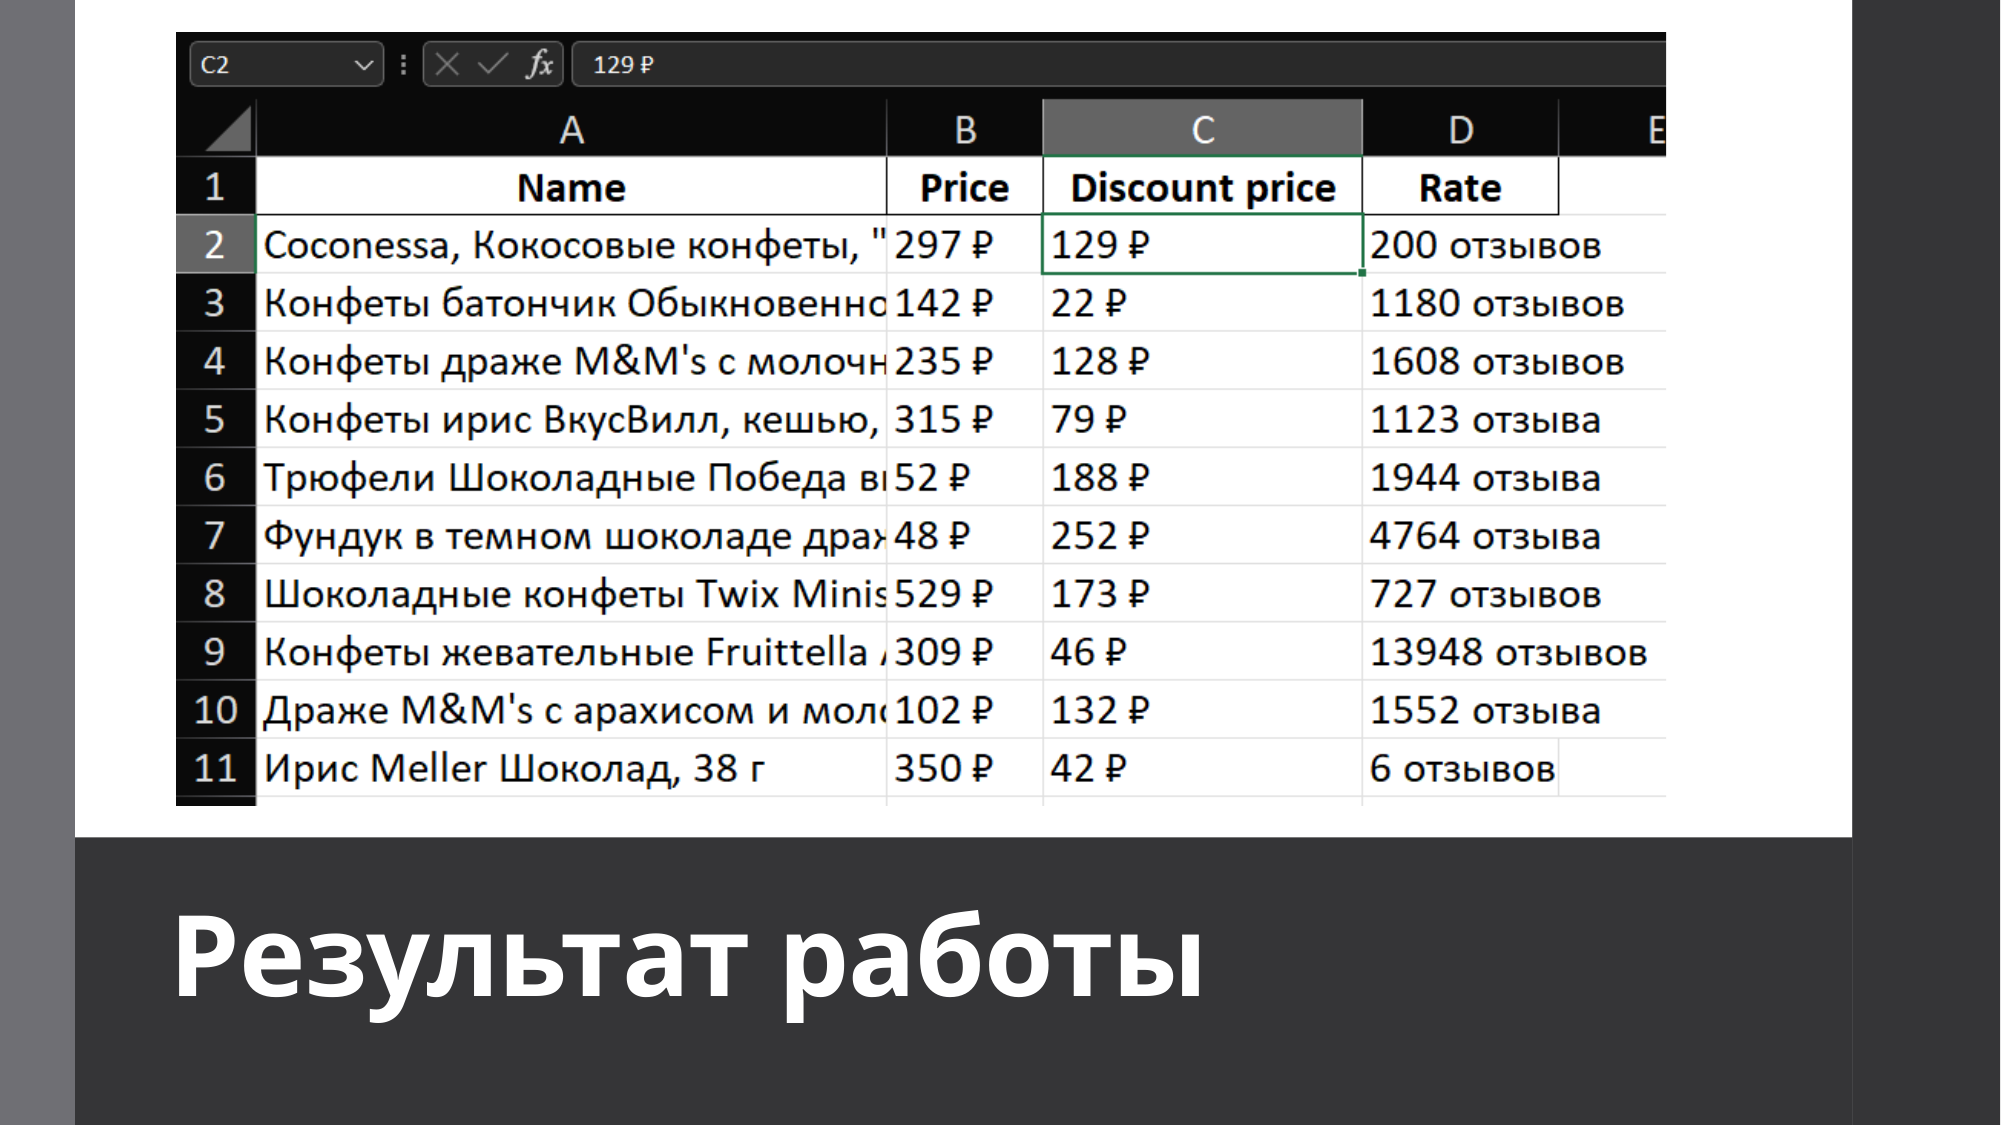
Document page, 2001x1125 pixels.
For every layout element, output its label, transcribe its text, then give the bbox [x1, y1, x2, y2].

text_box Результат работы [154, 849, 1821, 1027]
picture [175, 31, 1667, 806]
text_box [1851, 0, 2000, 1125]
text_box [0, 0, 76, 1125]
text_box [76, 0, 1851, 836]
text_box [76, 836, 1851, 1125]
